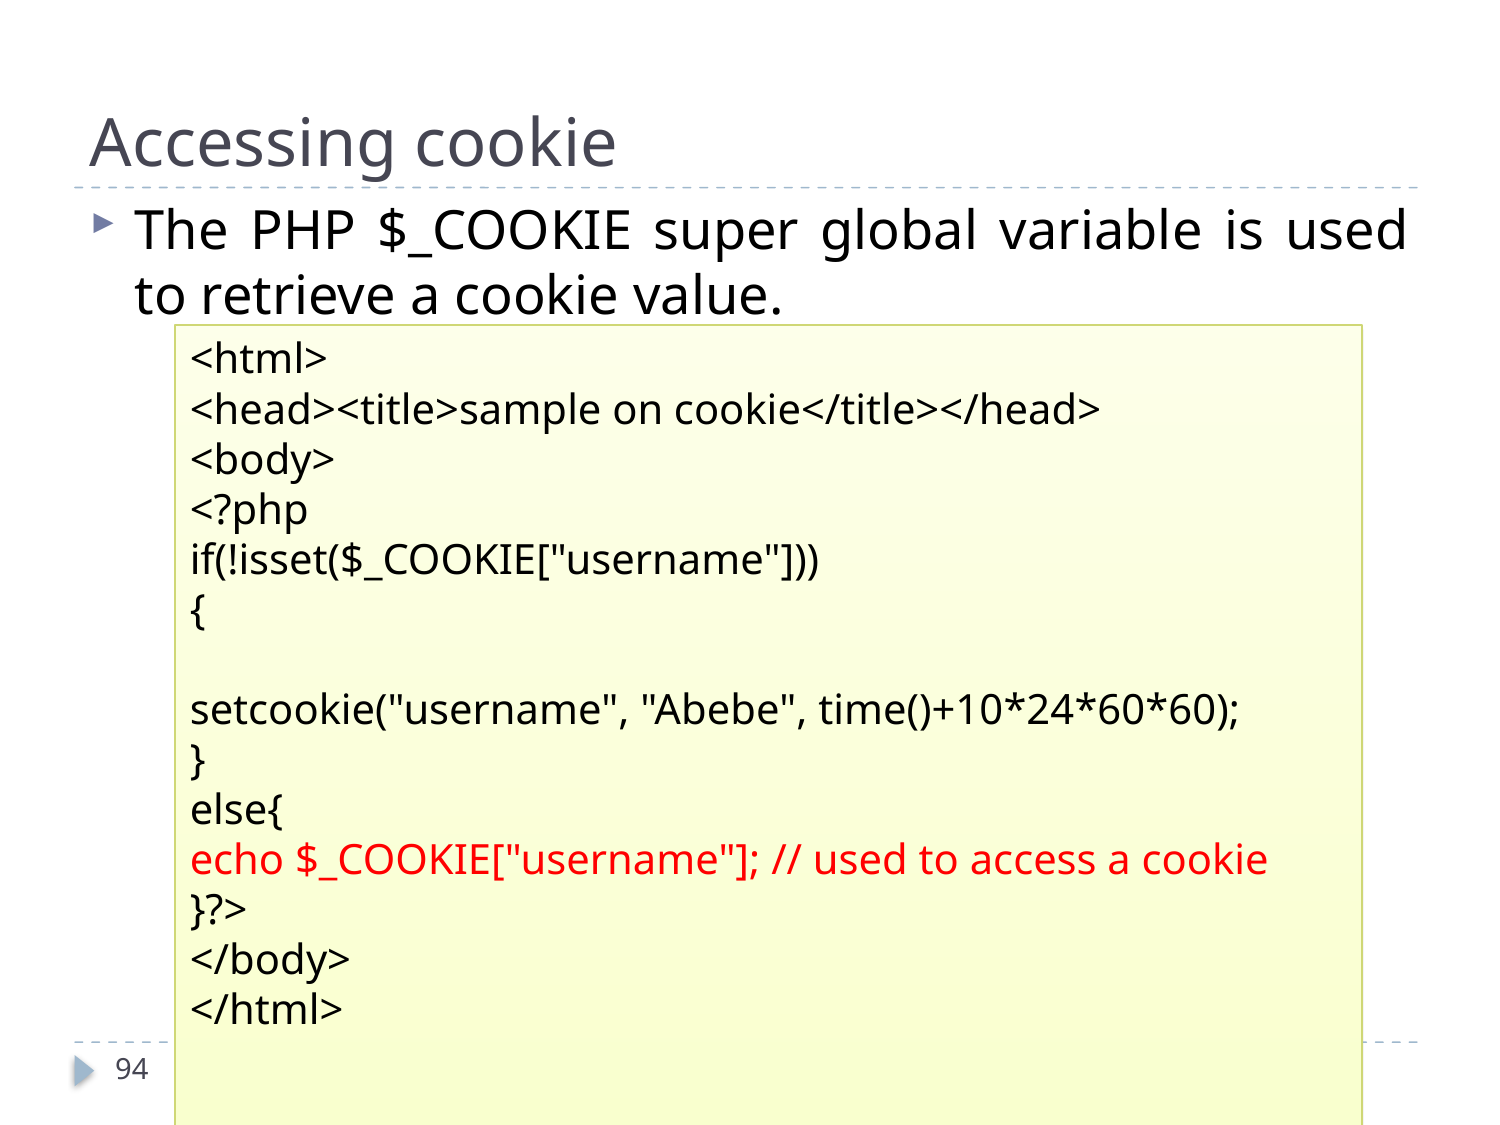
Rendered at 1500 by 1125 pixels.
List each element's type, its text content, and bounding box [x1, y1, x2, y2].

text_box Accessing cookie [75, 24, 1425, 187]
text_box <html> <head><title>sample on cookie</title></head> <body> <?php if(!isset($_COOKIE["username"])) { setcookie("username", "Abebe", time()+10*24*60*60); } else{ echo $_COOKIE["username"]; // used to access a cookie }?> </body> </html> [174, 324, 1363, 1125]
text_box The PHP $_COOKIE super global variable is used to retrieve a cookie value. [75, 187, 1425, 998]
text_box 94 [100, 1042, 174, 1103]
